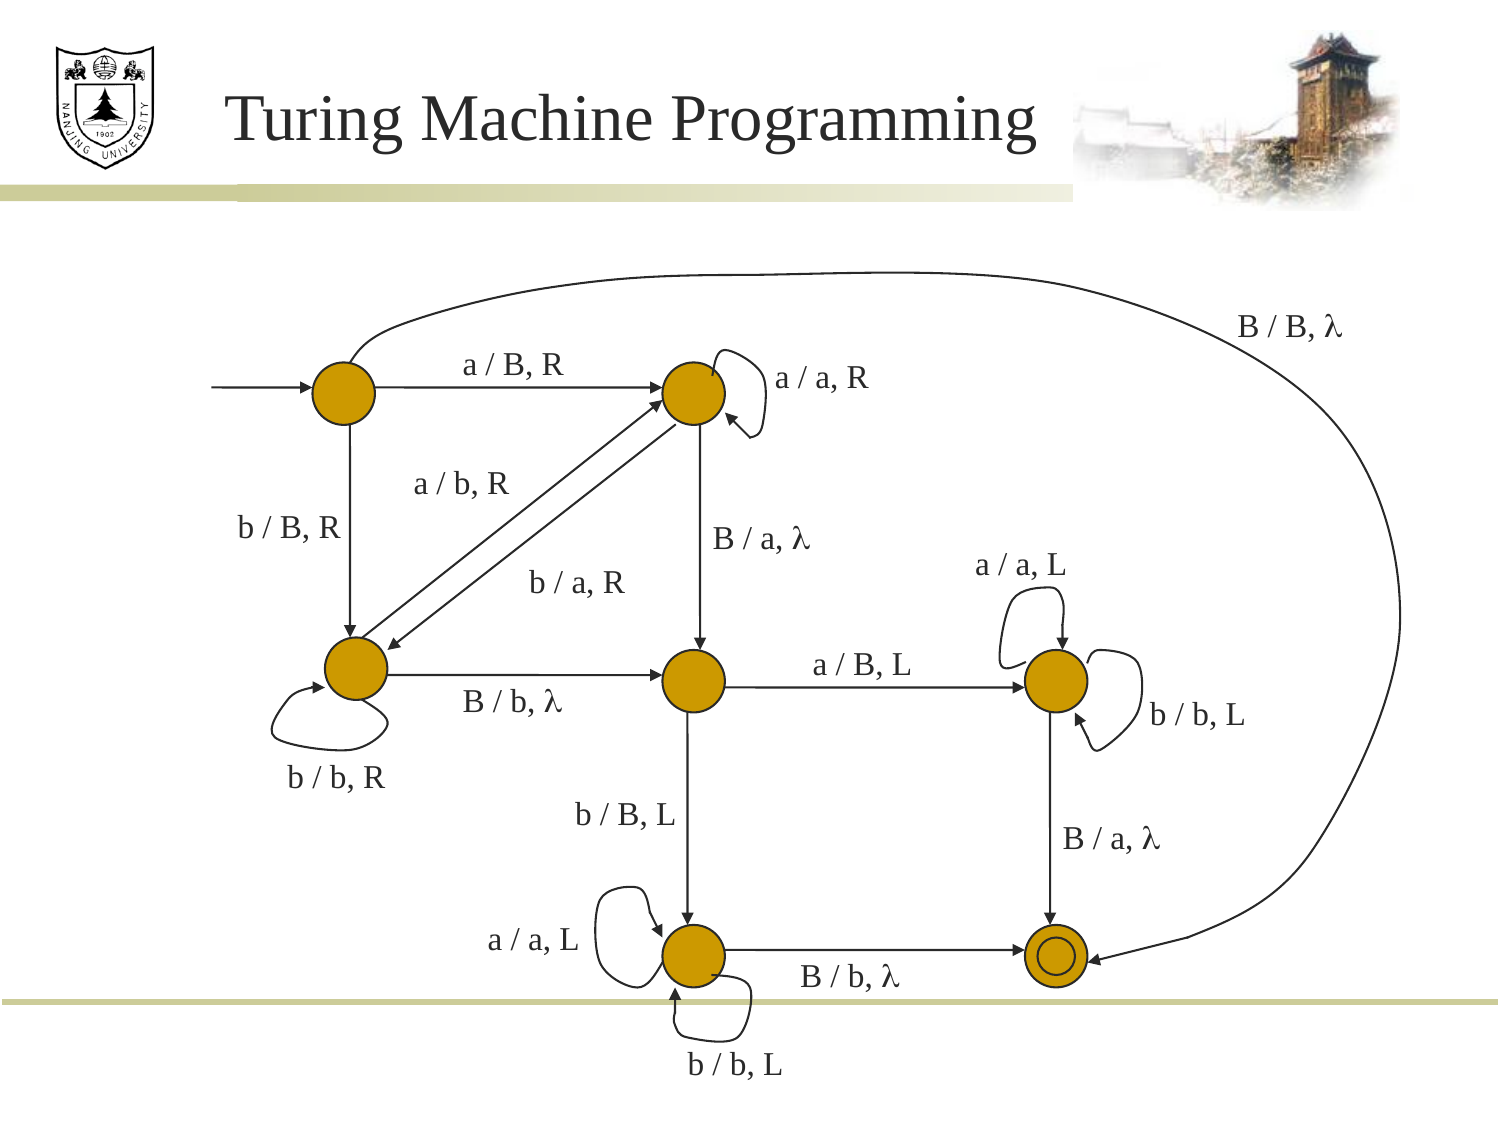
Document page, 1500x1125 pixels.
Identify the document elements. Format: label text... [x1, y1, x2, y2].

text_box a / a, L [472, 910, 595, 965]
text_box B / B,  [1222, 296, 1358, 352]
text_box b / B, R [222, 497, 356, 553]
text_box B / b,  [447, 671, 577, 727]
text_box [662, 649, 725, 713]
text_box [595, 886, 663, 988]
text_box [673, 975, 752, 1035]
text_box a / B, L [797, 635, 928, 690]
text_box b / a, R [514, 552, 641, 608]
text_box b / b, L [1135, 685, 1261, 740]
title Turing Machine Programming [171, 66, 1093, 161]
text_box [343, 553, 357, 638]
text_box [1024, 924, 1088, 988]
text_box [577, 668, 663, 682]
text_box a / a, L [960, 535, 1083, 590]
text_box [1087, 937, 1188, 966]
text_box [212, 381, 313, 394]
text_box [662, 924, 725, 988]
text_box a / B, R [447, 335, 579, 390]
text_box a / a, R [760, 347, 885, 403]
text_box [271, 687, 388, 747]
text_box B / b,  [785, 946, 915, 1002]
text_box a / b, R [398, 454, 525, 509]
text_box [1037, 937, 1075, 976]
text_box b / B, L [560, 785, 692, 840]
text_box [350, 272, 1401, 938]
picture [50, 42, 160, 173]
text_box b / b, R [272, 747, 401, 803]
picture [1073, 30, 1400, 211]
text_box [324, 637, 388, 700]
text_box [312, 362, 375, 425]
text_box b / b, L [672, 1035, 799, 1090]
text_box B / a,  [1047, 809, 1176, 864]
text_box [681, 840, 694, 925]
text_box [312, 681, 325, 694]
text_box [649, 912, 663, 938]
text_box [915, 943, 1025, 957]
picture [676, 999, 687, 1005]
text_box B / a,  [697, 509, 826, 564]
text_box [387, 424, 676, 650]
text_box [668, 987, 682, 1013]
text_box [362, 399, 663, 638]
picture [2, 999, 674, 1005]
text_box [693, 603, 707, 650]
text_box [1043, 864, 1057, 925]
picture [751, 999, 1498, 1005]
